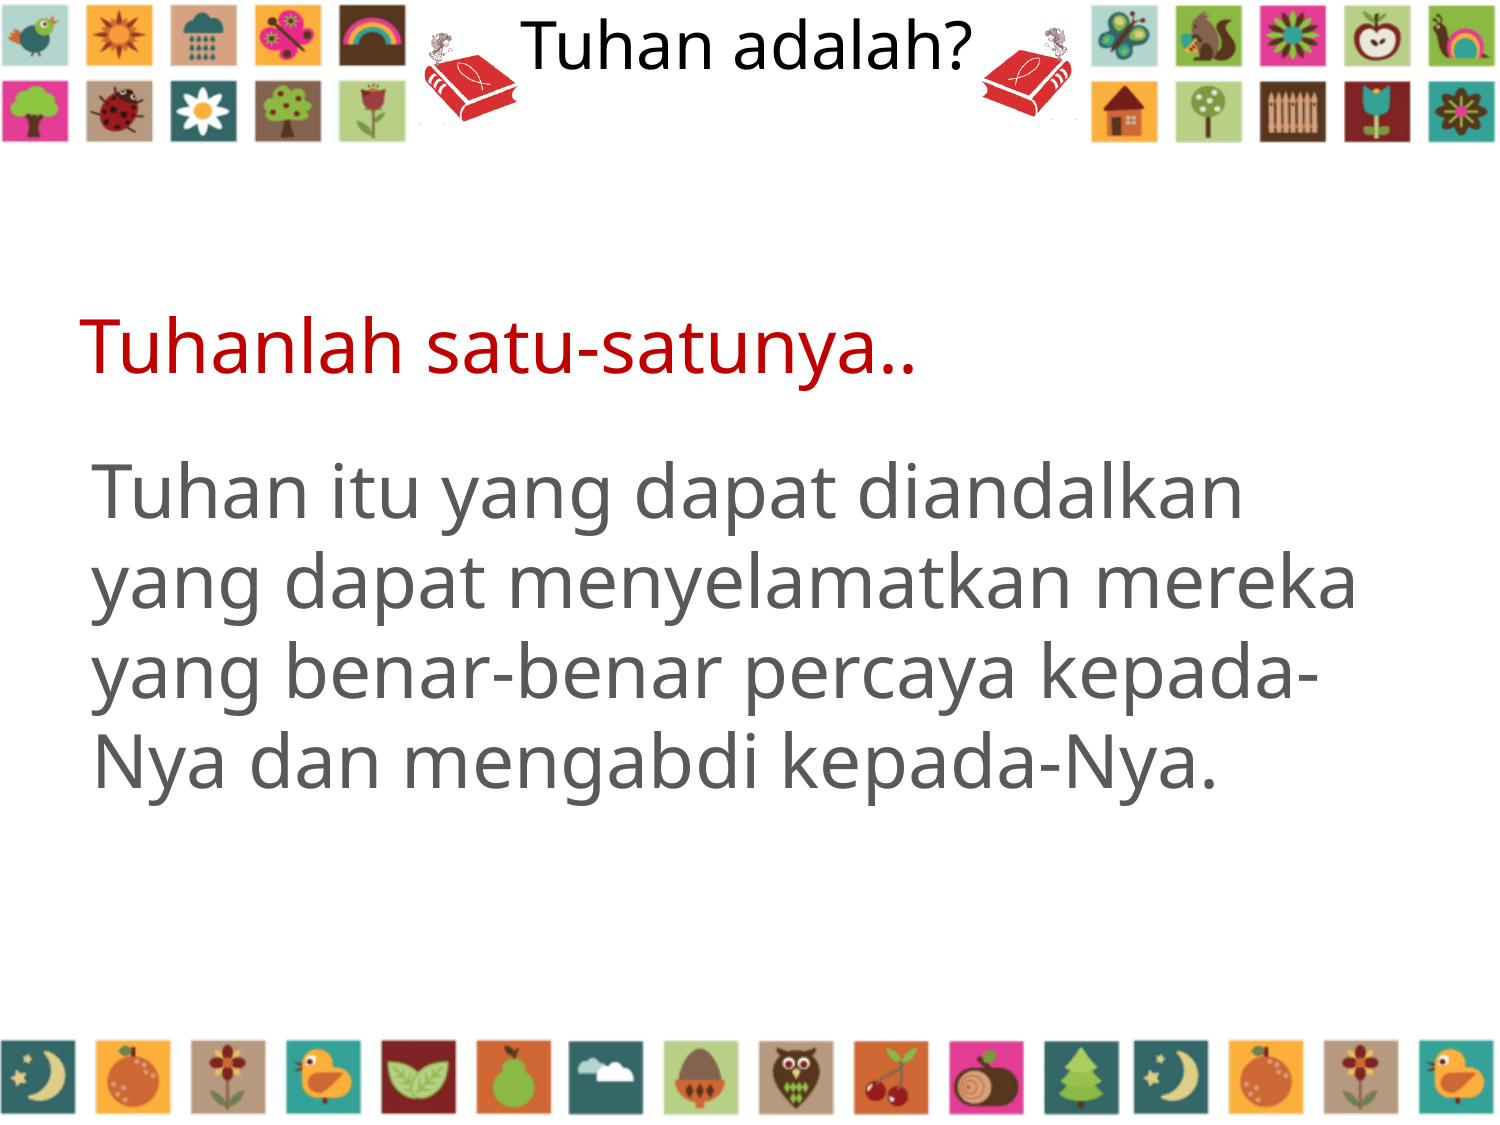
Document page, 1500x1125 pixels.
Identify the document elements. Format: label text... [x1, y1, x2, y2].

text_box Tuhanlah satu-satunya.. [64, 290, 1412, 396]
text_box Tuhan itu yang dapat diandalkan yang dapat menyelamatkan mereka yang benar-benar percaya kepada-Nya dan mengabdi kepada-Nya. [76, 436, 1424, 812]
text_box Tuhan adalah? [414, 0, 1080, 91]
picture [0, 3, 550, 150]
picture [950, 3, 1500, 150]
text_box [0, 1028, 1500, 1118]
